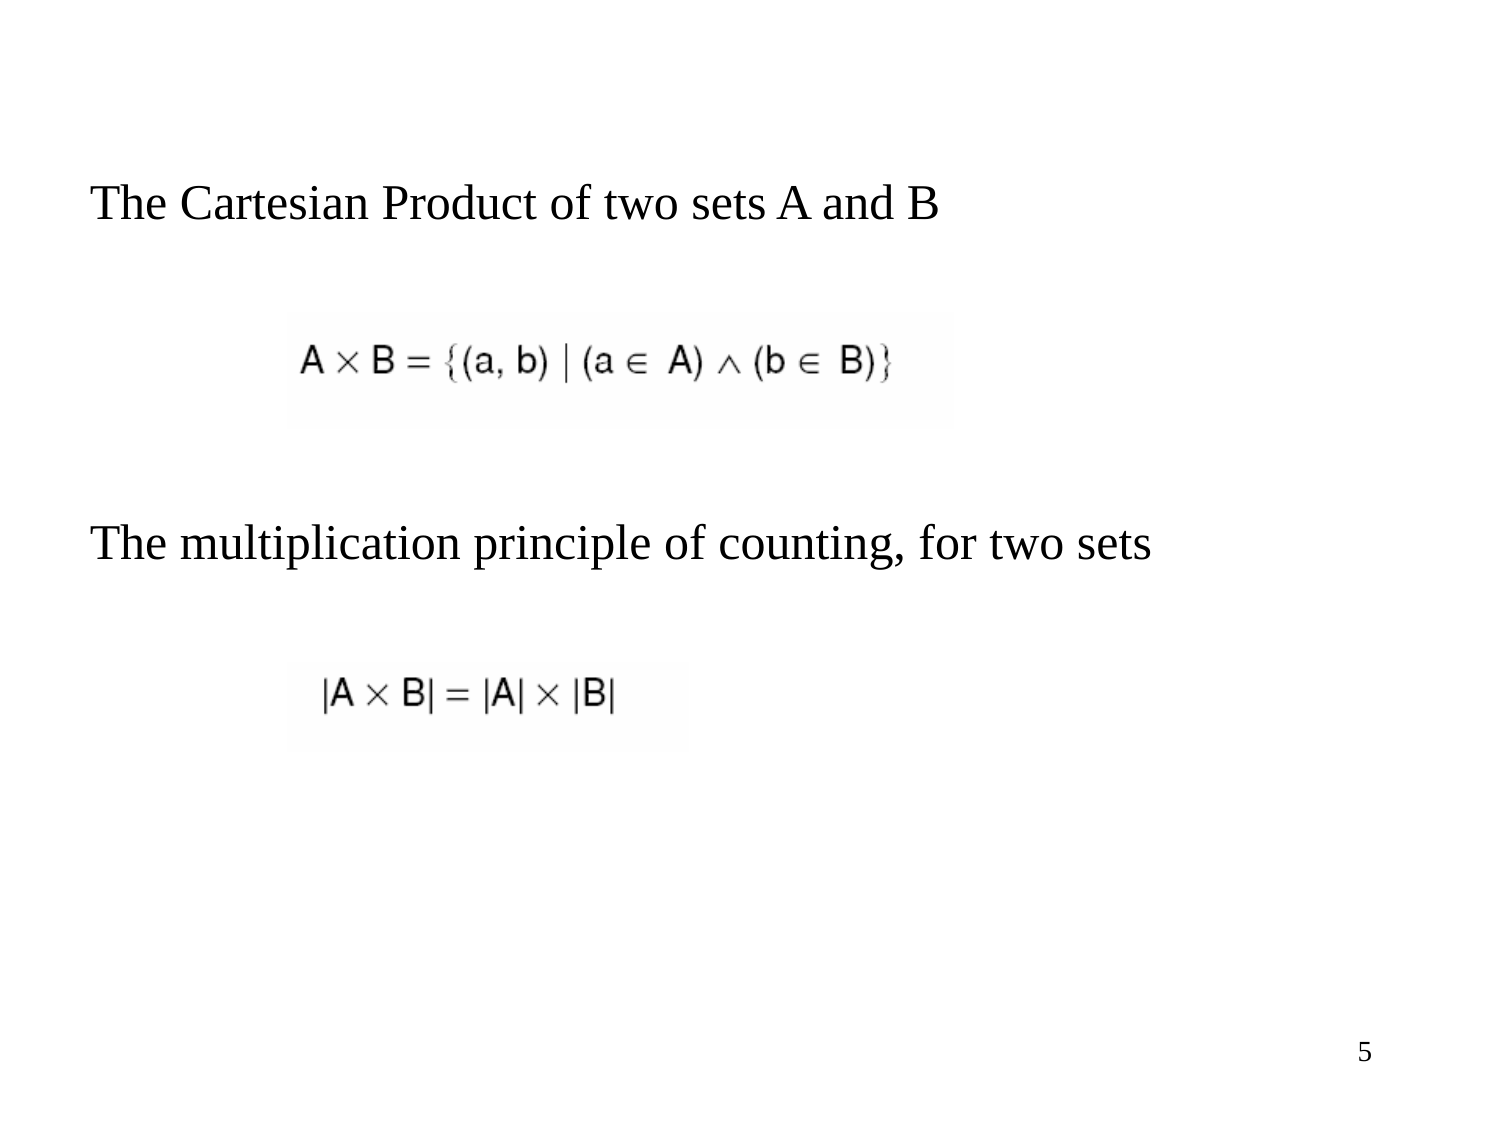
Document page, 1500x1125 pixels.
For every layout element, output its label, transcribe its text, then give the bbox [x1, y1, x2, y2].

picture [287, 312, 954, 429]
picture [287, 662, 690, 752]
text_box The Cartesian Product of two sets A and B The multiplication principle of counting, for two sets [74, 162, 1425, 748]
slide_number 5 [1074, 1024, 1388, 1101]
